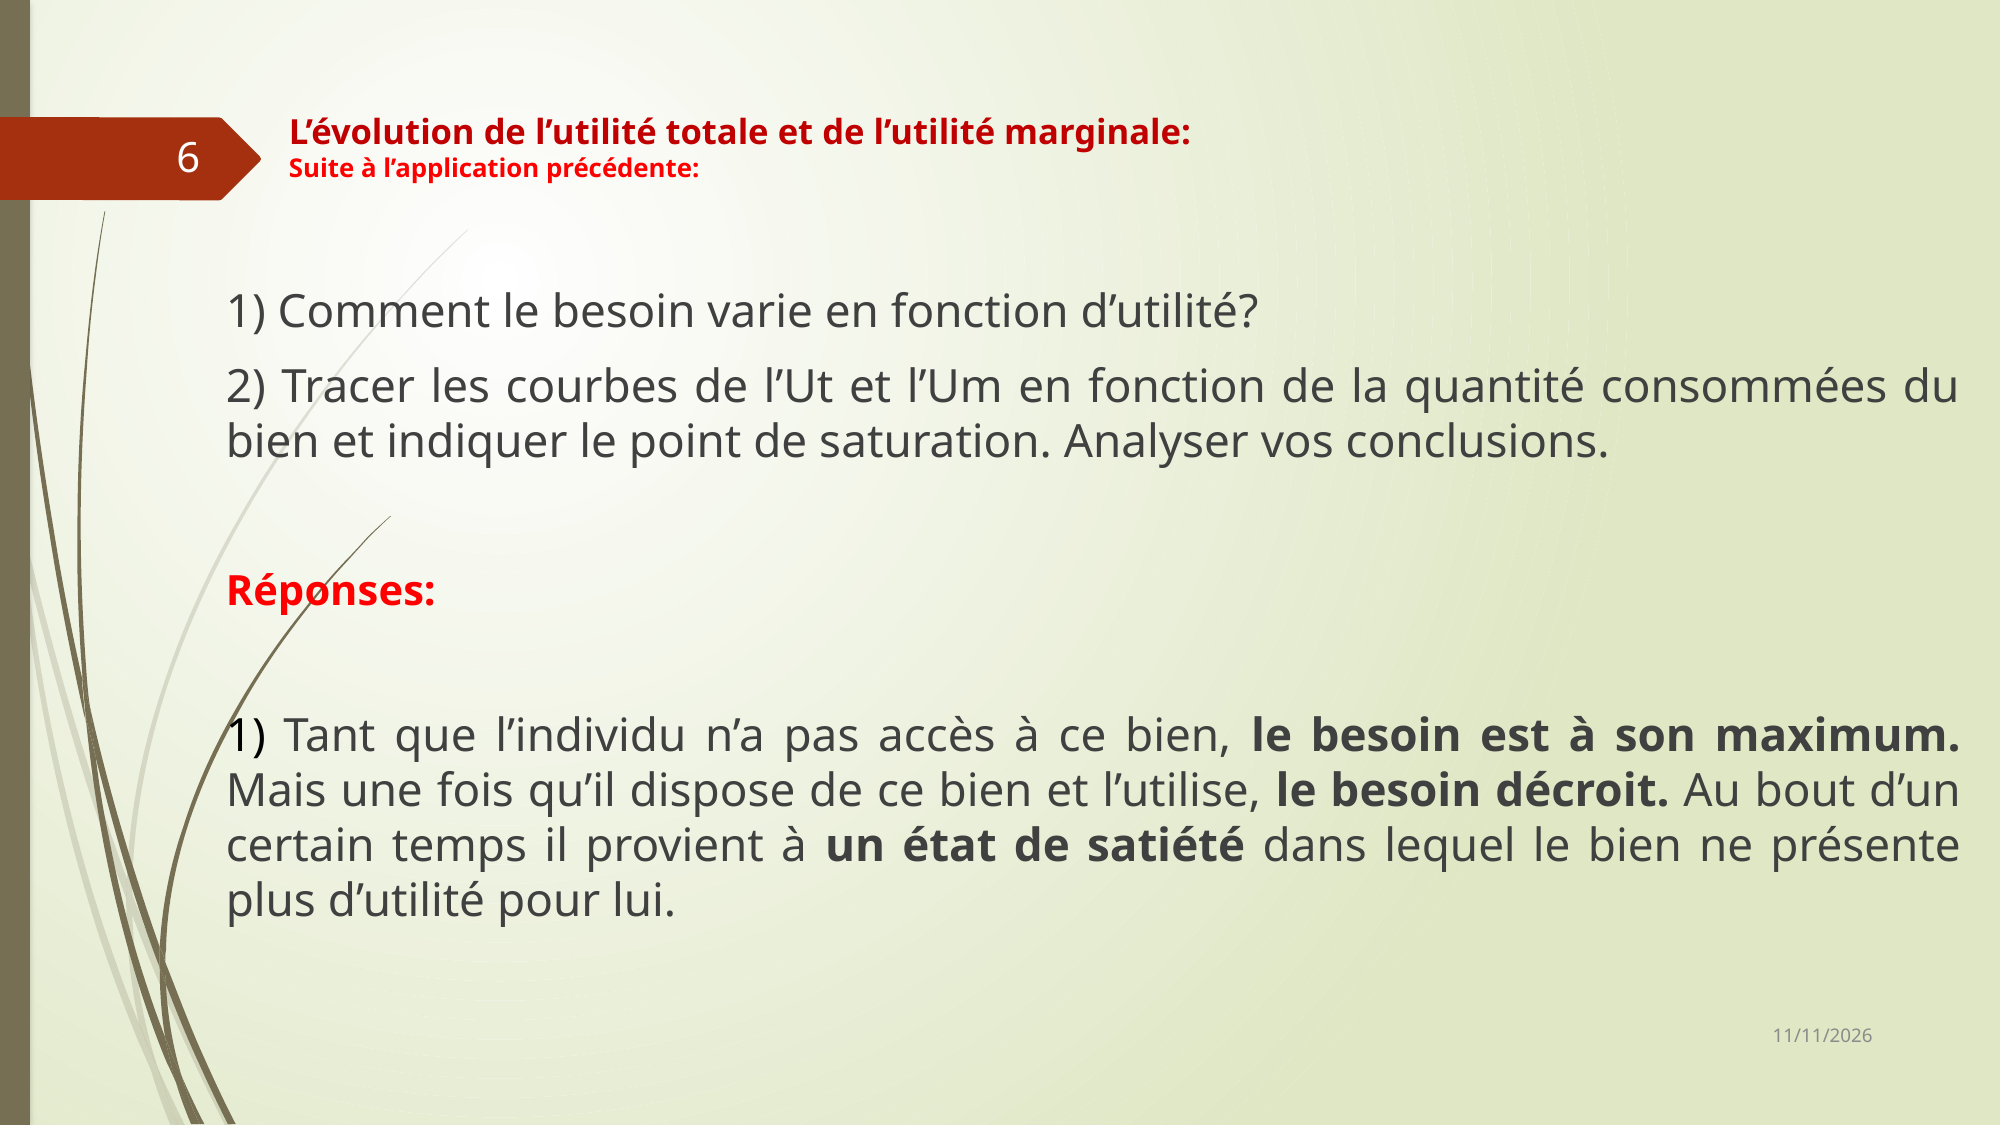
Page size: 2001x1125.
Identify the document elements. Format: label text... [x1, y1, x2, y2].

title L’évolution de l’utilité totale et de l’utilité marginale: Suite à l’application précédente: [273, 102, 2000, 274]
list 1) Comment le besoin varie en fonction d’utilité? 2) Tracer les courbes de l’Ut et l’Um en fonction de la quantité consommées du bien et indiquer le point de saturation. Analyser vos conclusions. Réponses: 1) Tant que l’individu n’a pas accès à ce bien, le besoin est à son maximum. Mais une fois qu’il dispose de ce bien et l’utilise, le besoin décroit. Au bout d’un certain temps il provient à un état de satiété dans lequel le bien ne présente plus d’utilité pour lui. [210, 273, 1977, 987]
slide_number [1699, 1005, 1888, 1067]
slide_number 6 [87, 129, 216, 190]
